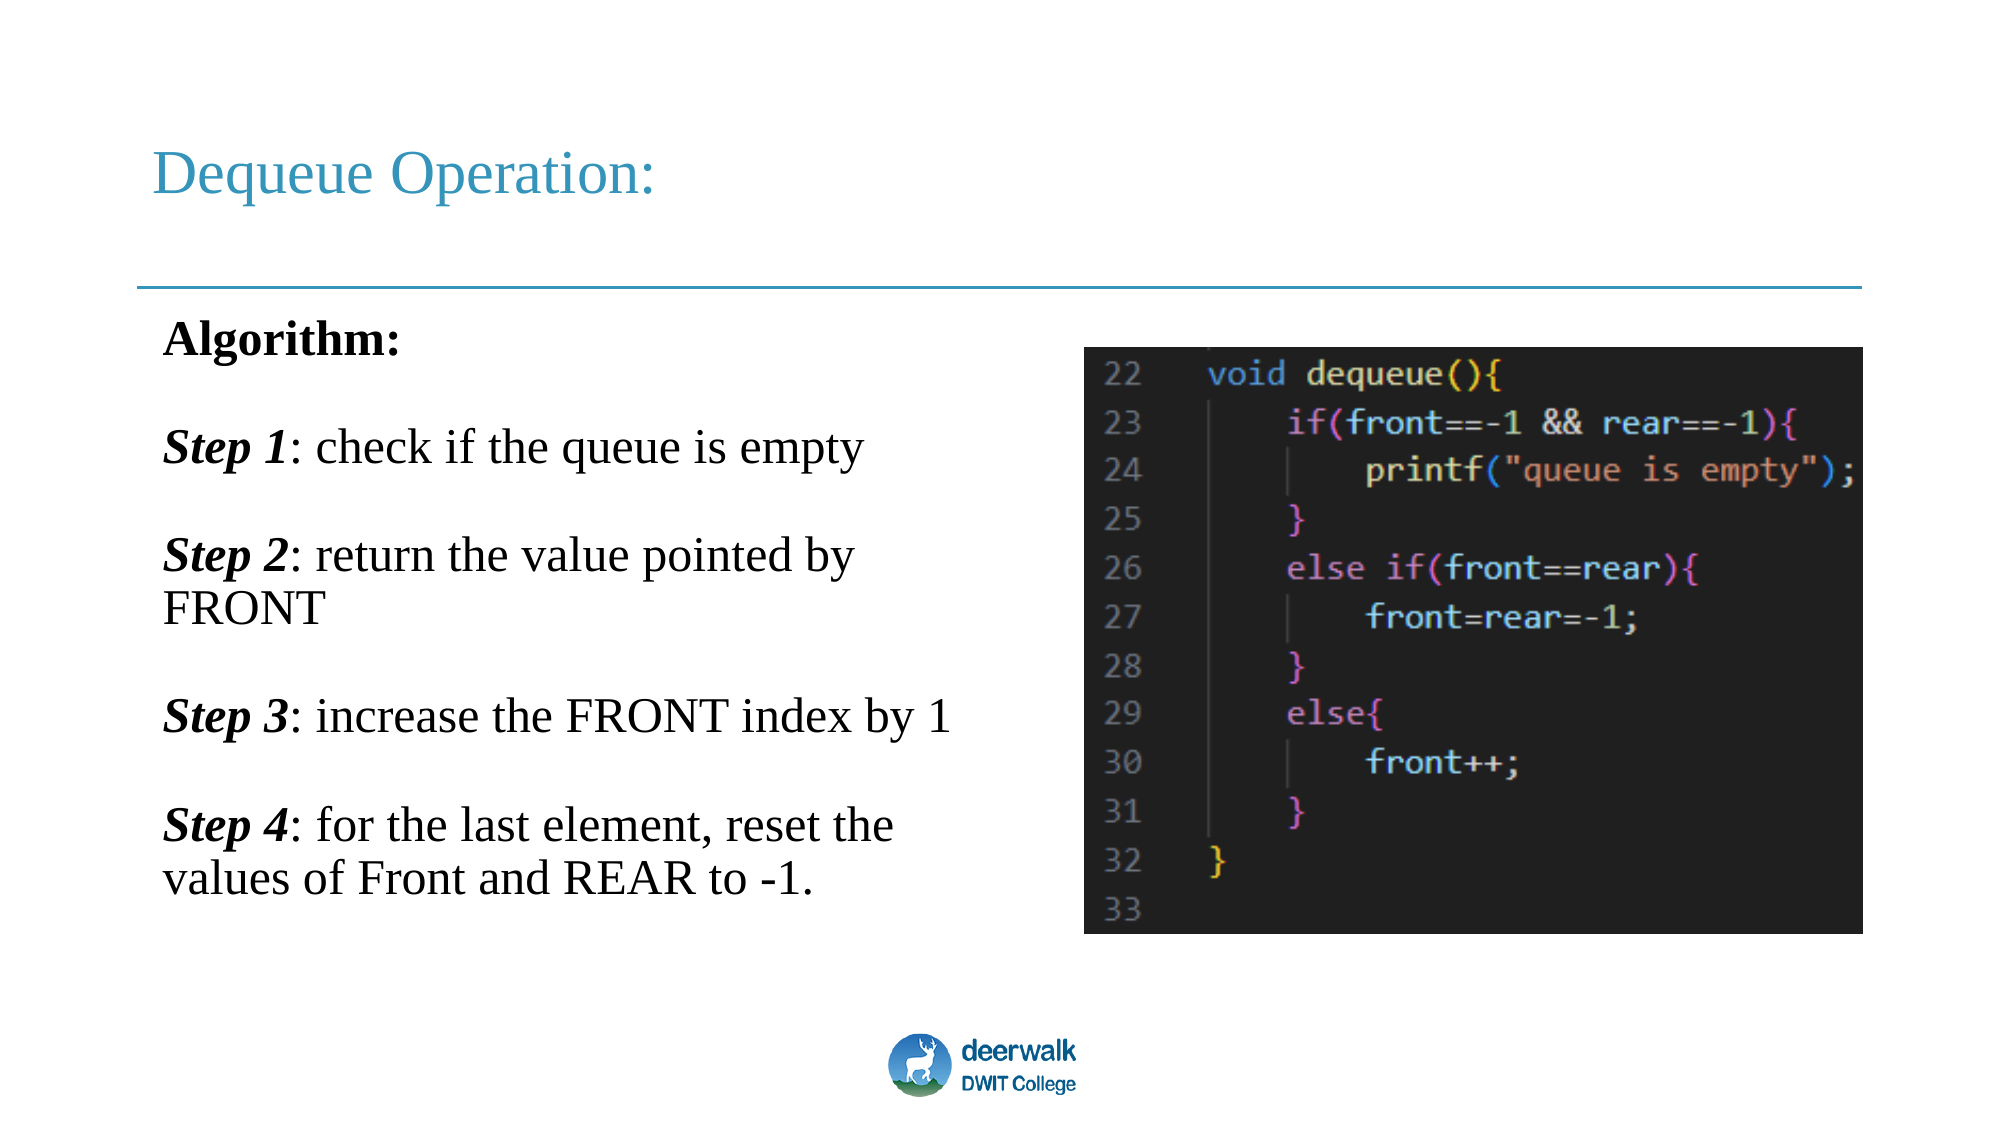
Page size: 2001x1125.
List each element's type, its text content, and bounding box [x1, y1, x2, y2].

picture [873, 1013, 1103, 1120]
picture [1084, 347, 1863, 934]
list Algorithm: Step 1: check if the queue is empty Step 2: return the value pointed by FRONT Step 3: increase the FRONT index by 1 Step 4: for the last element, reset the values of Front and REAR to -1. [147, 304, 1000, 1019]
title Dequeue Operation: [137, 64, 1863, 283]
